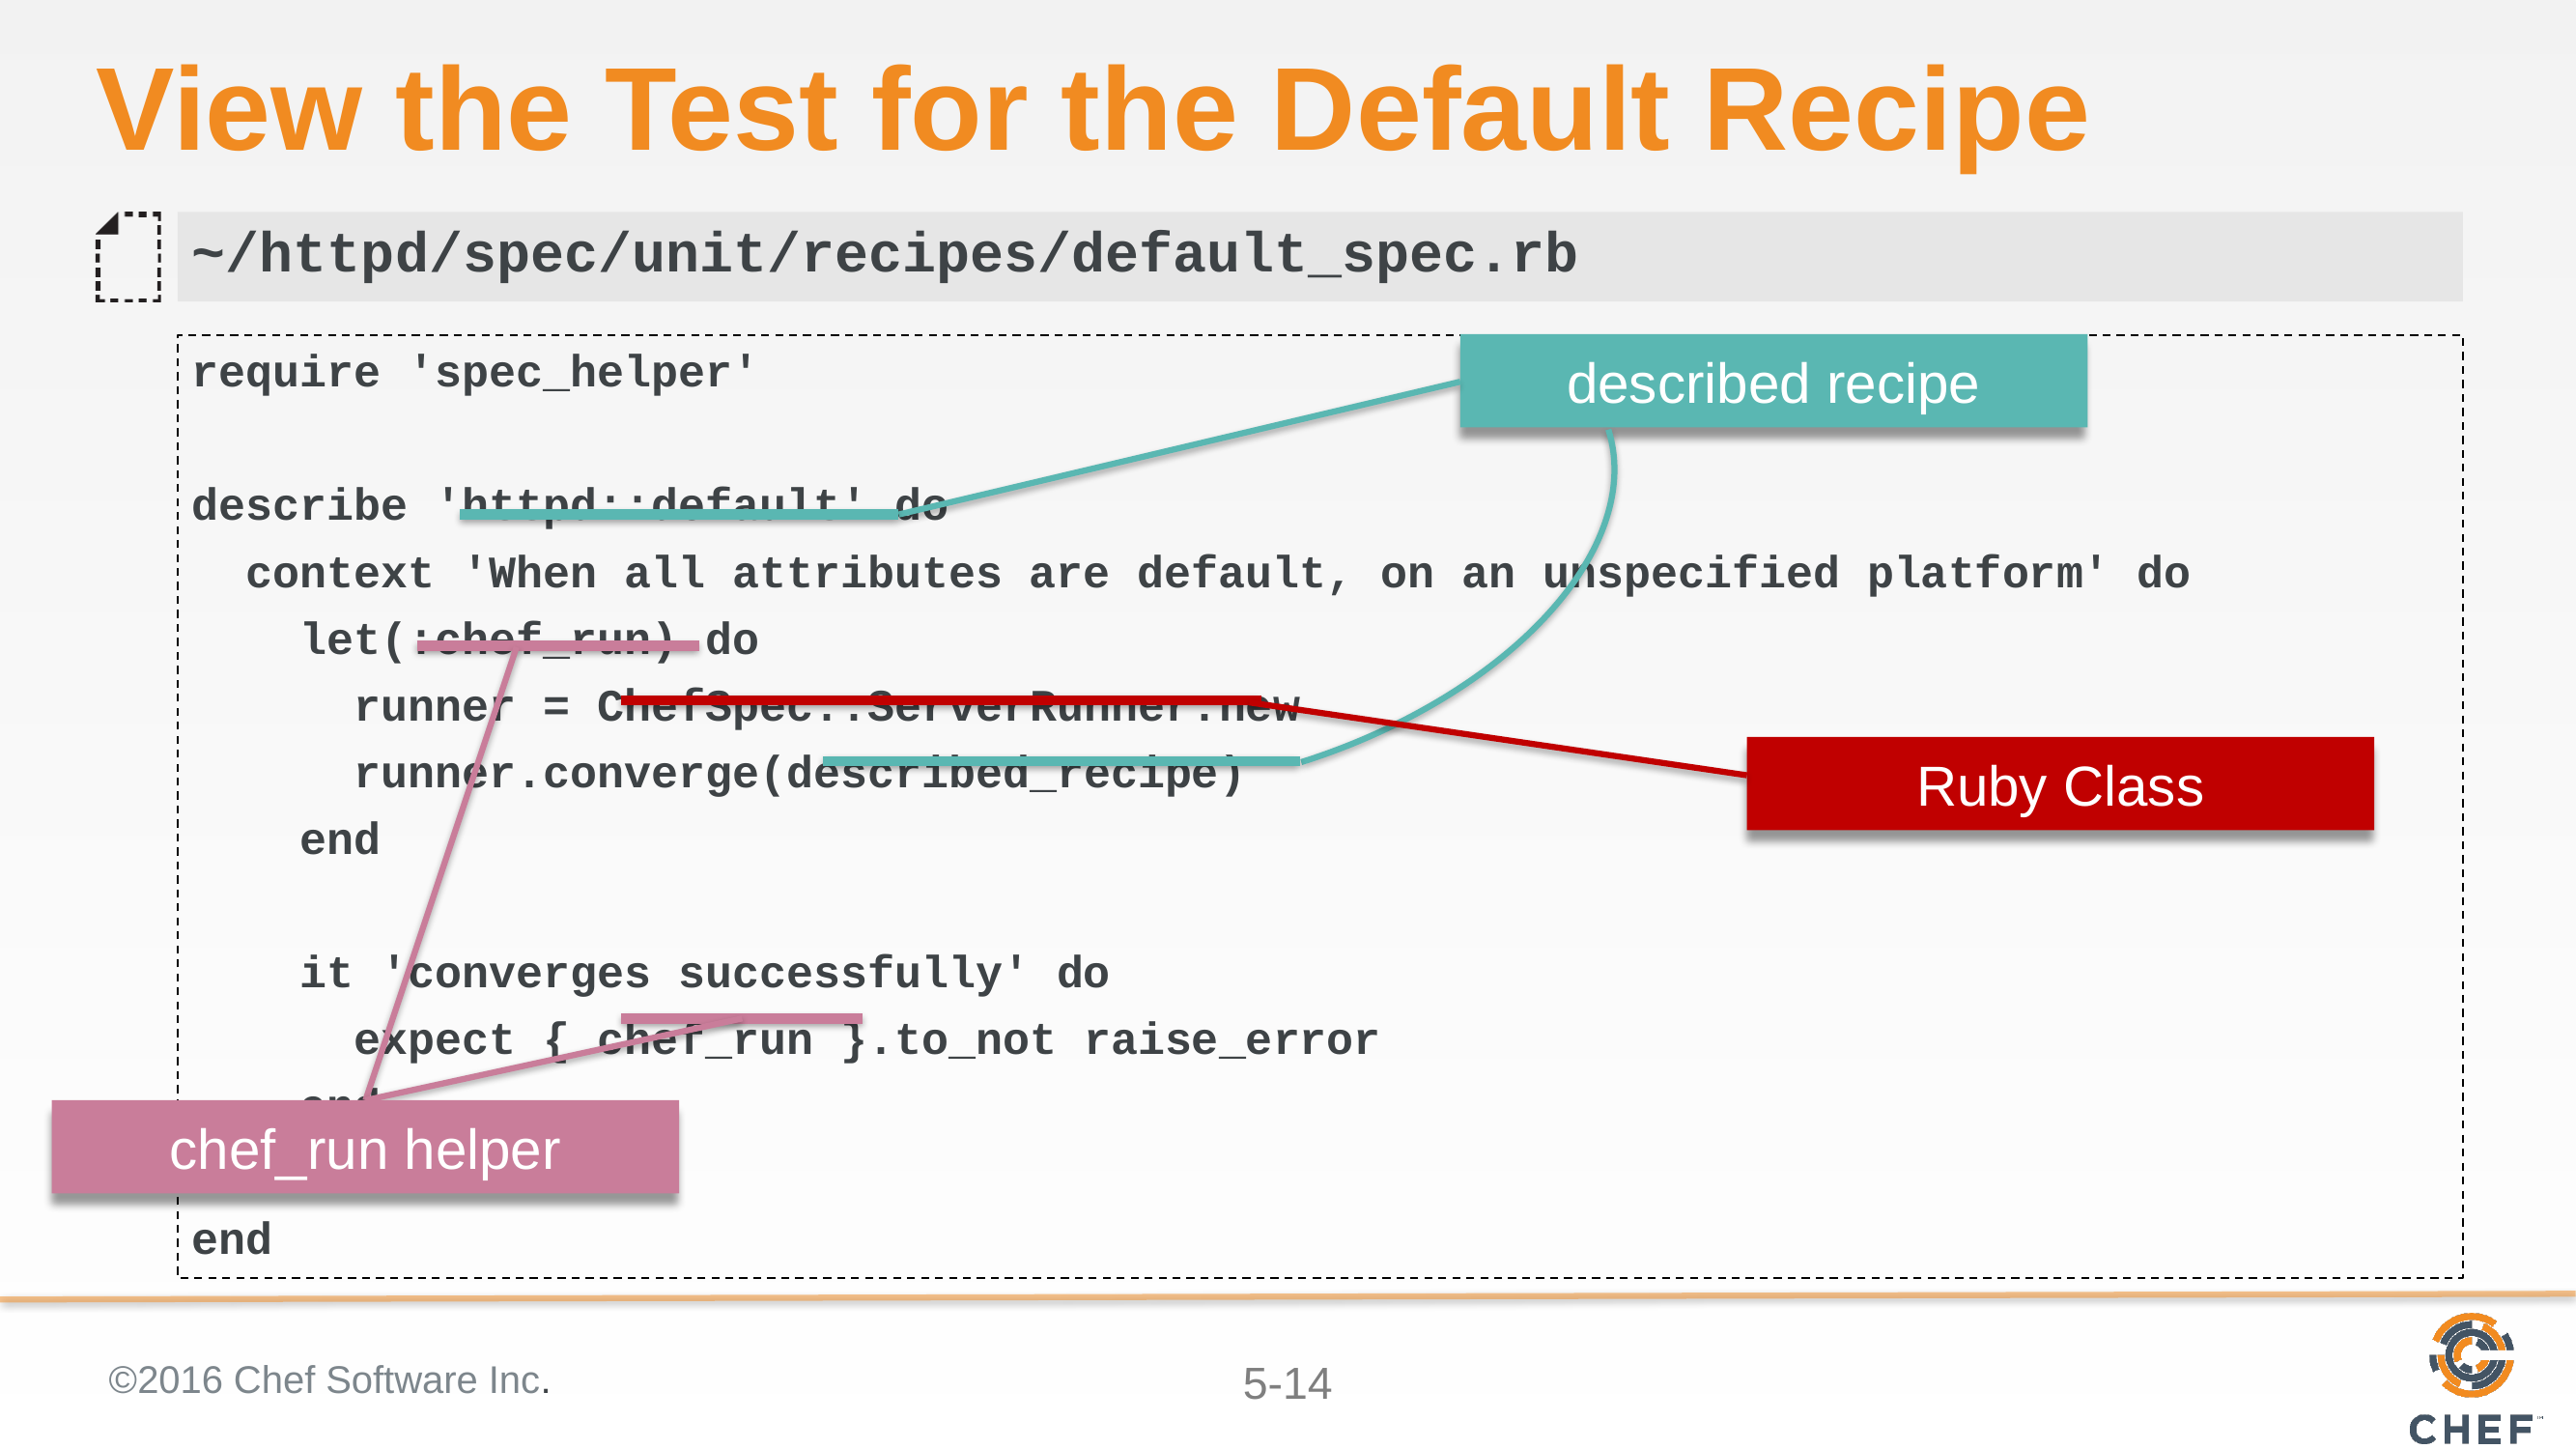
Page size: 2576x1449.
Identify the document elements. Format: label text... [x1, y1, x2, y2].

list require 'spec_helper' describe 'httpd::default' do context 'When all attributes are default, on an unspecified platform' do let(:chef_run) do runner = ChefSpec::ServerRunner.new runner.converge(described_recipe) end it 'converges successfully' do expect { chef_run }.to_not raise_error end end end [177, 334, 2464, 1279]
title View the Test for the Default Recipe [96, 48, 2463, 180]
text_box Ruby Class [1746, 736, 2375, 831]
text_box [898, 381, 1461, 515]
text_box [365, 646, 517, 1017]
list ~/httpd/spec/unit/recipes/default_spec.rb [177, 212, 2463, 302]
text_box described recipe [1459, 333, 2088, 428]
text_box [1233, 428, 1618, 700]
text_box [1249, 701, 1747, 776]
picture [2399, 1297, 2551, 1449]
text_box chef_run helper [51, 1099, 680, 1194]
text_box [365, 1018, 743, 1101]
